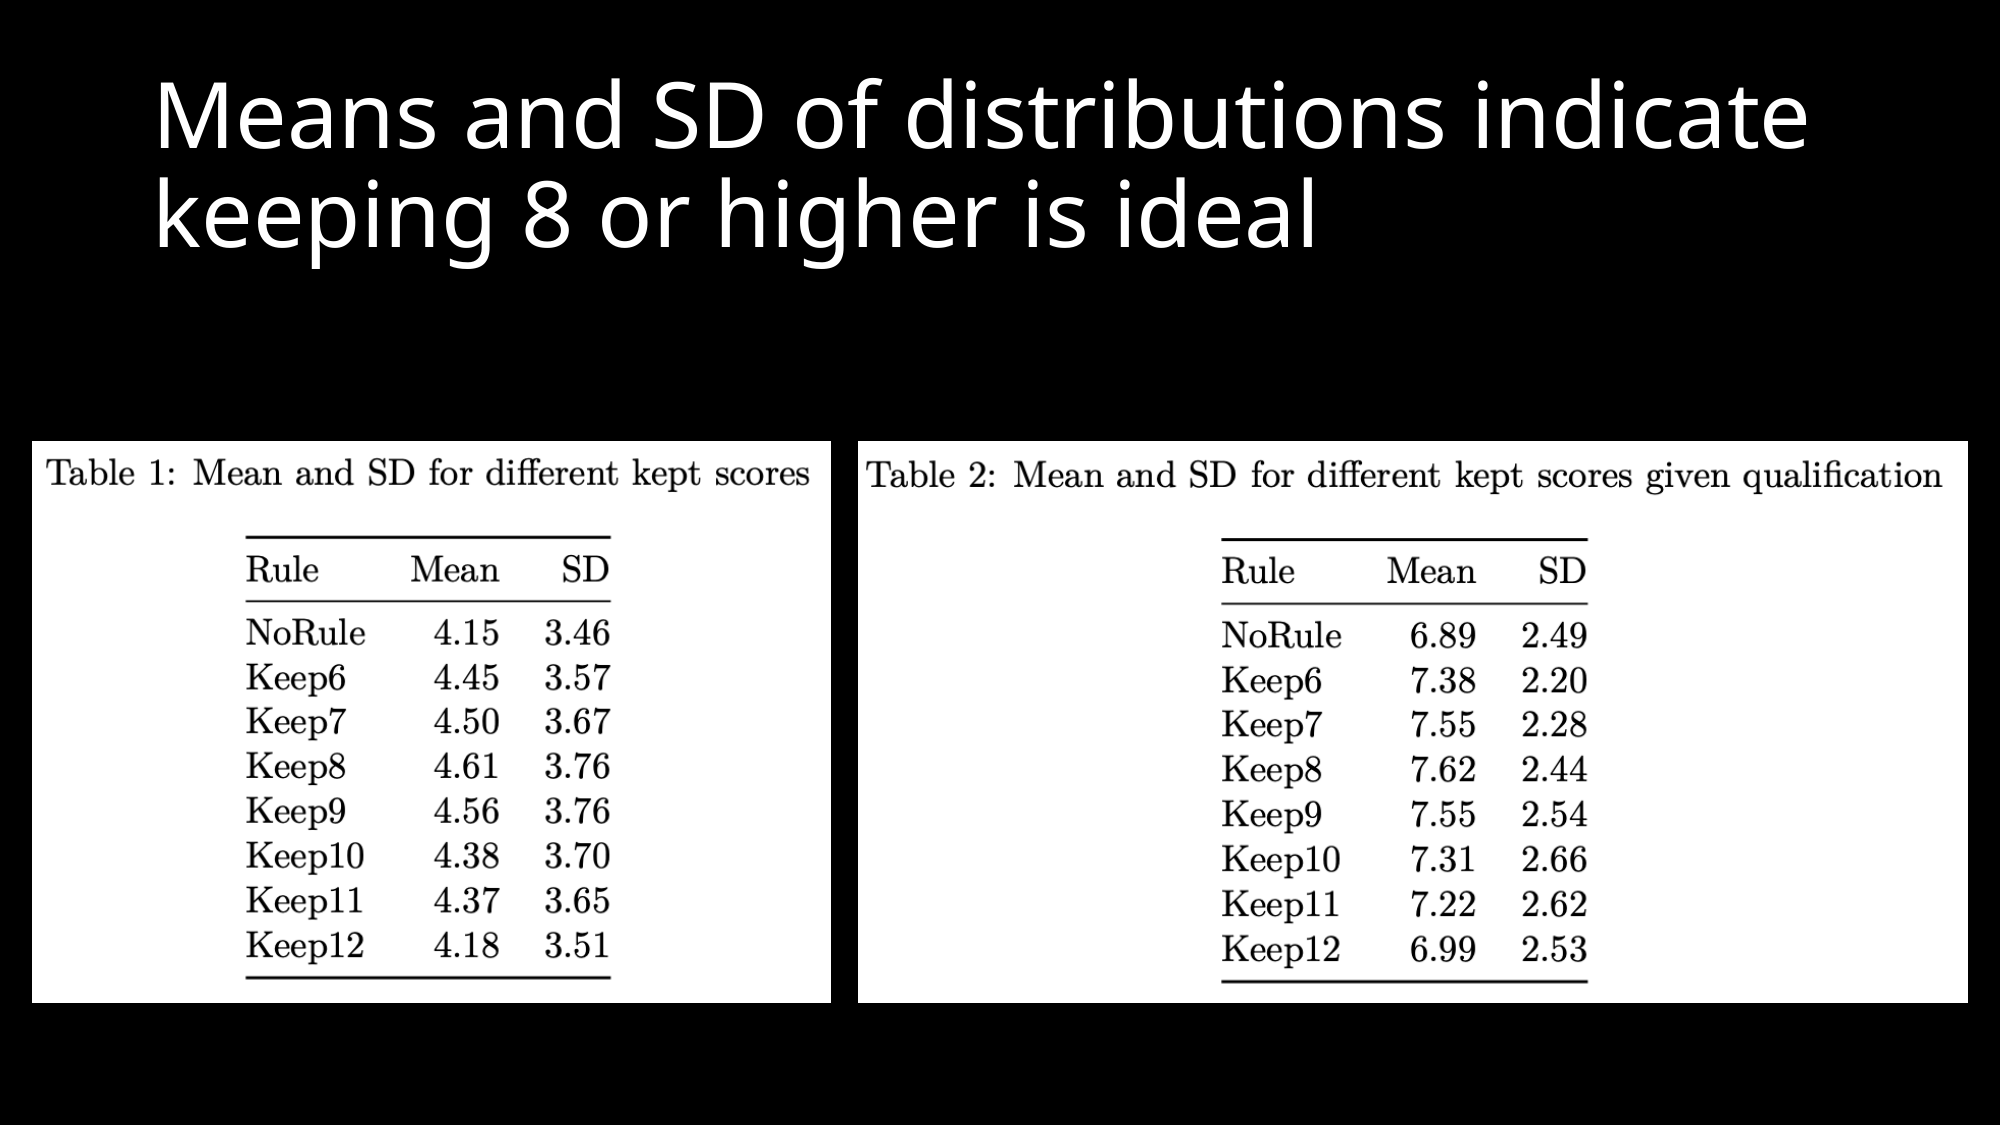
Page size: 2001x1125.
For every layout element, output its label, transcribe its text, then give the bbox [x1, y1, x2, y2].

title Means and SD of distributions indicate keeping 8 or higher is ideal [137, 59, 1863, 278]
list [858, 441, 1968, 1003]
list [32, 441, 831, 1003]
